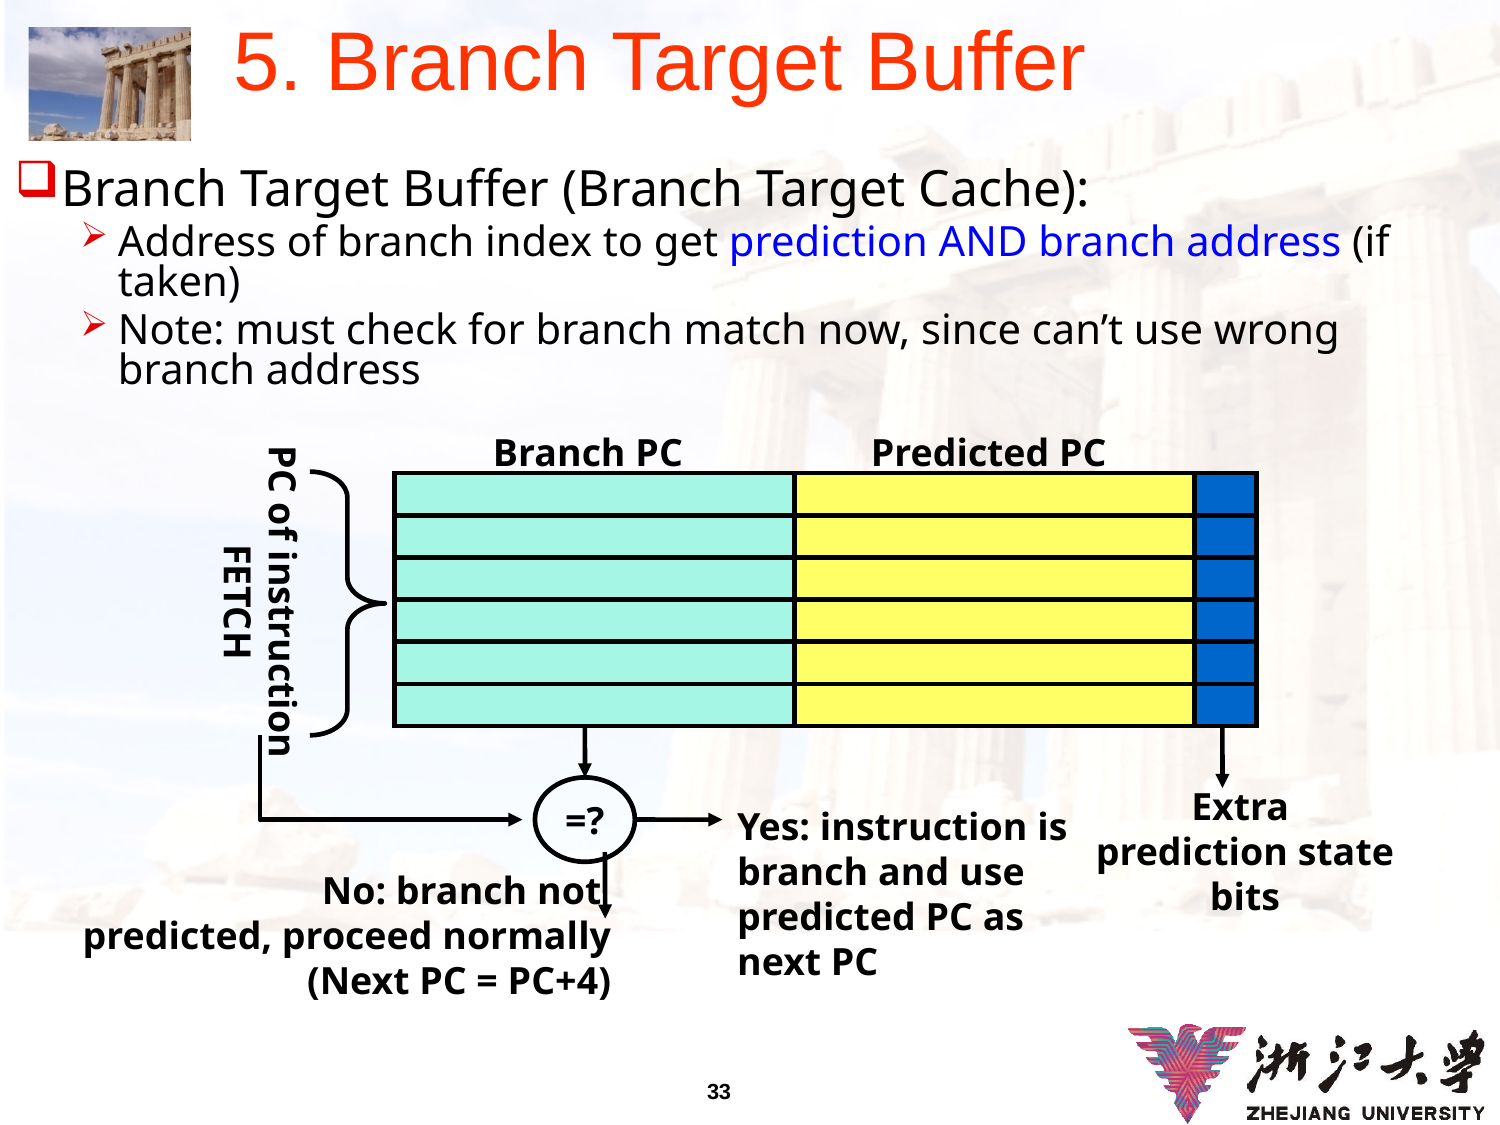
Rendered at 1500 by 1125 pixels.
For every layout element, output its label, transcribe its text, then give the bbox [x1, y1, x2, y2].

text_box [76, 420, 1406, 1011]
list Branch Target Buffer (Branch Target Cache): Address of branch index to get prediction AND branch address (if taken) Note: must check for branch match now, since can’t use wrong branch address [0, 160, 1438, 386]
picture [0, 0, 1500, 1125]
title 5. Branch Target Buffer [218, 0, 1500, 114]
